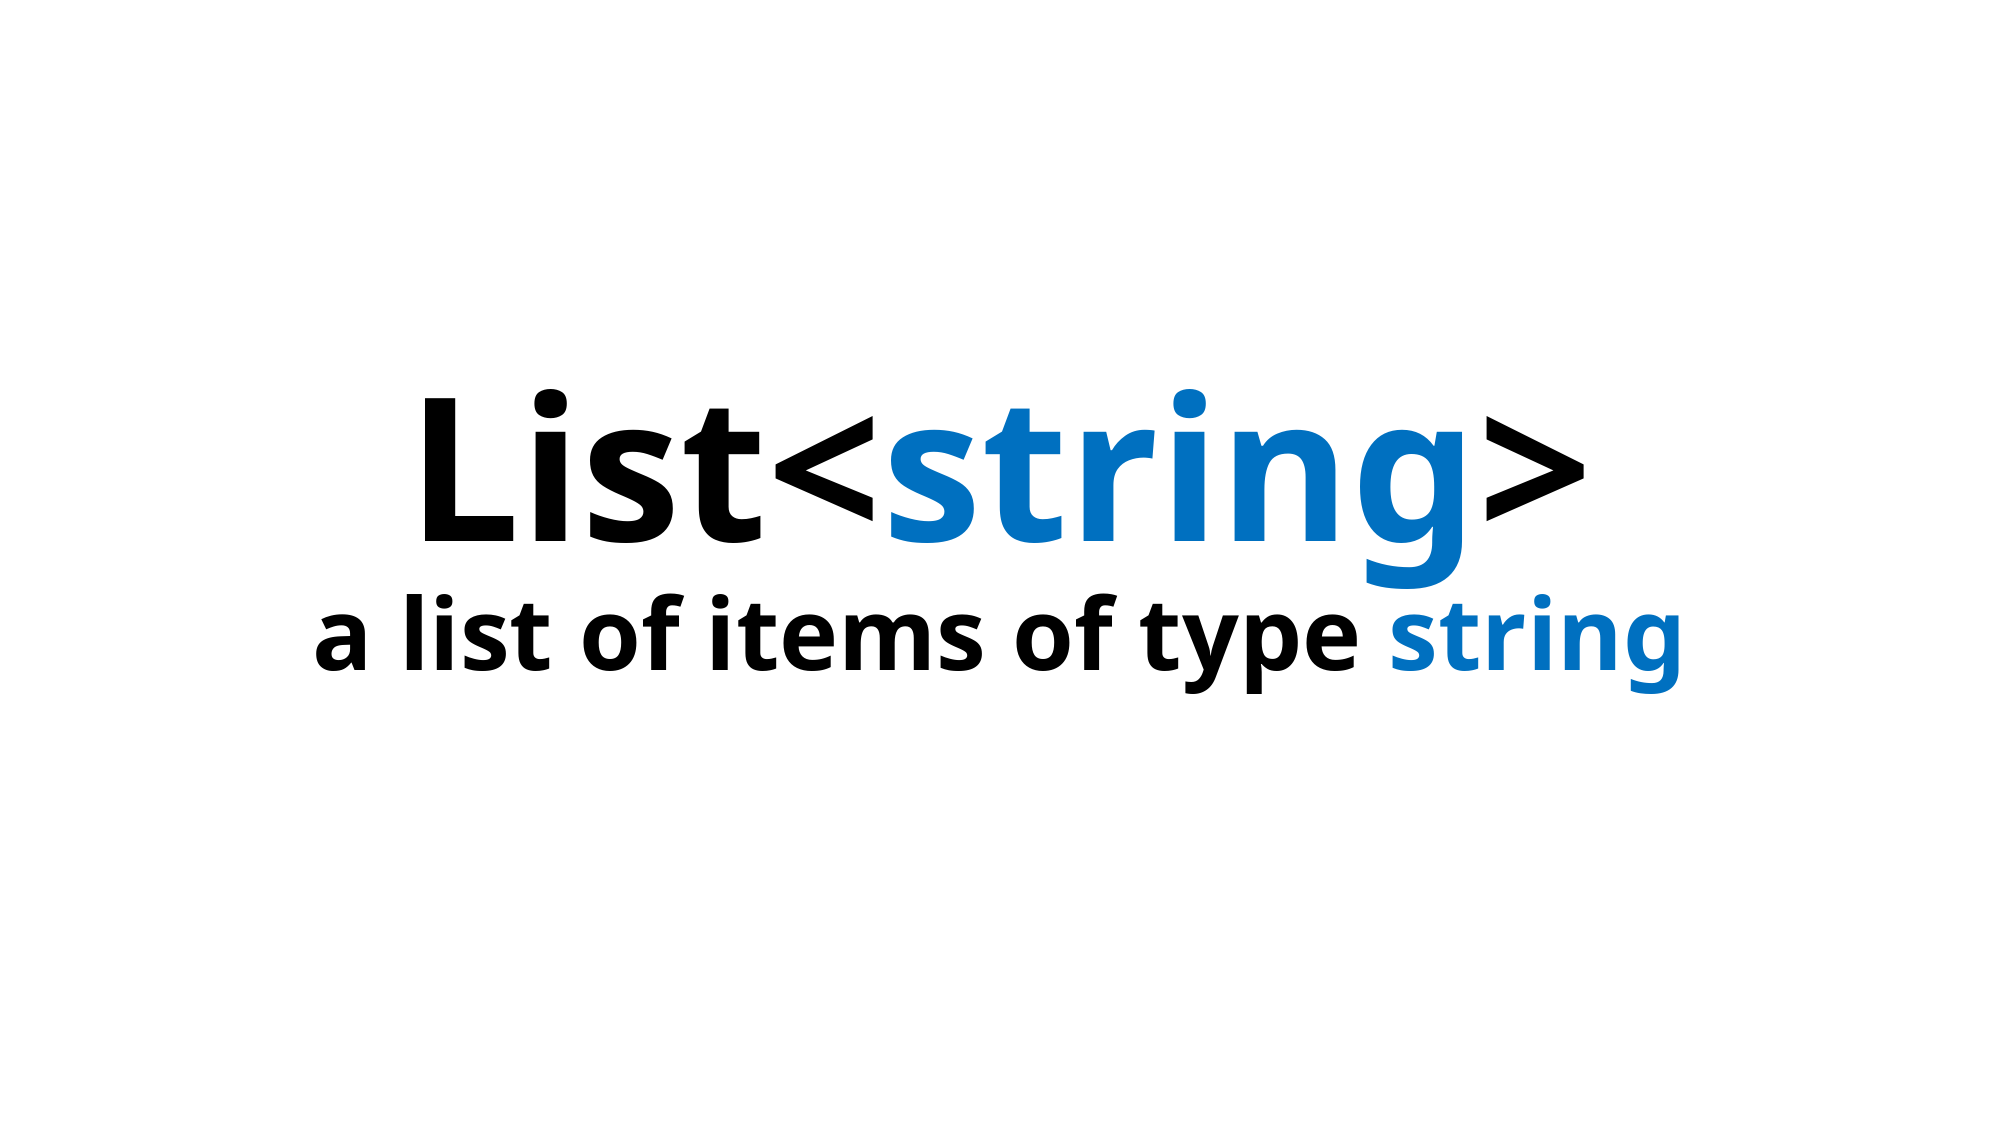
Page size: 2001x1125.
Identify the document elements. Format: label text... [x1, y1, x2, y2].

title List<string> a list of items of type string [249, 184, 1750, 700]
